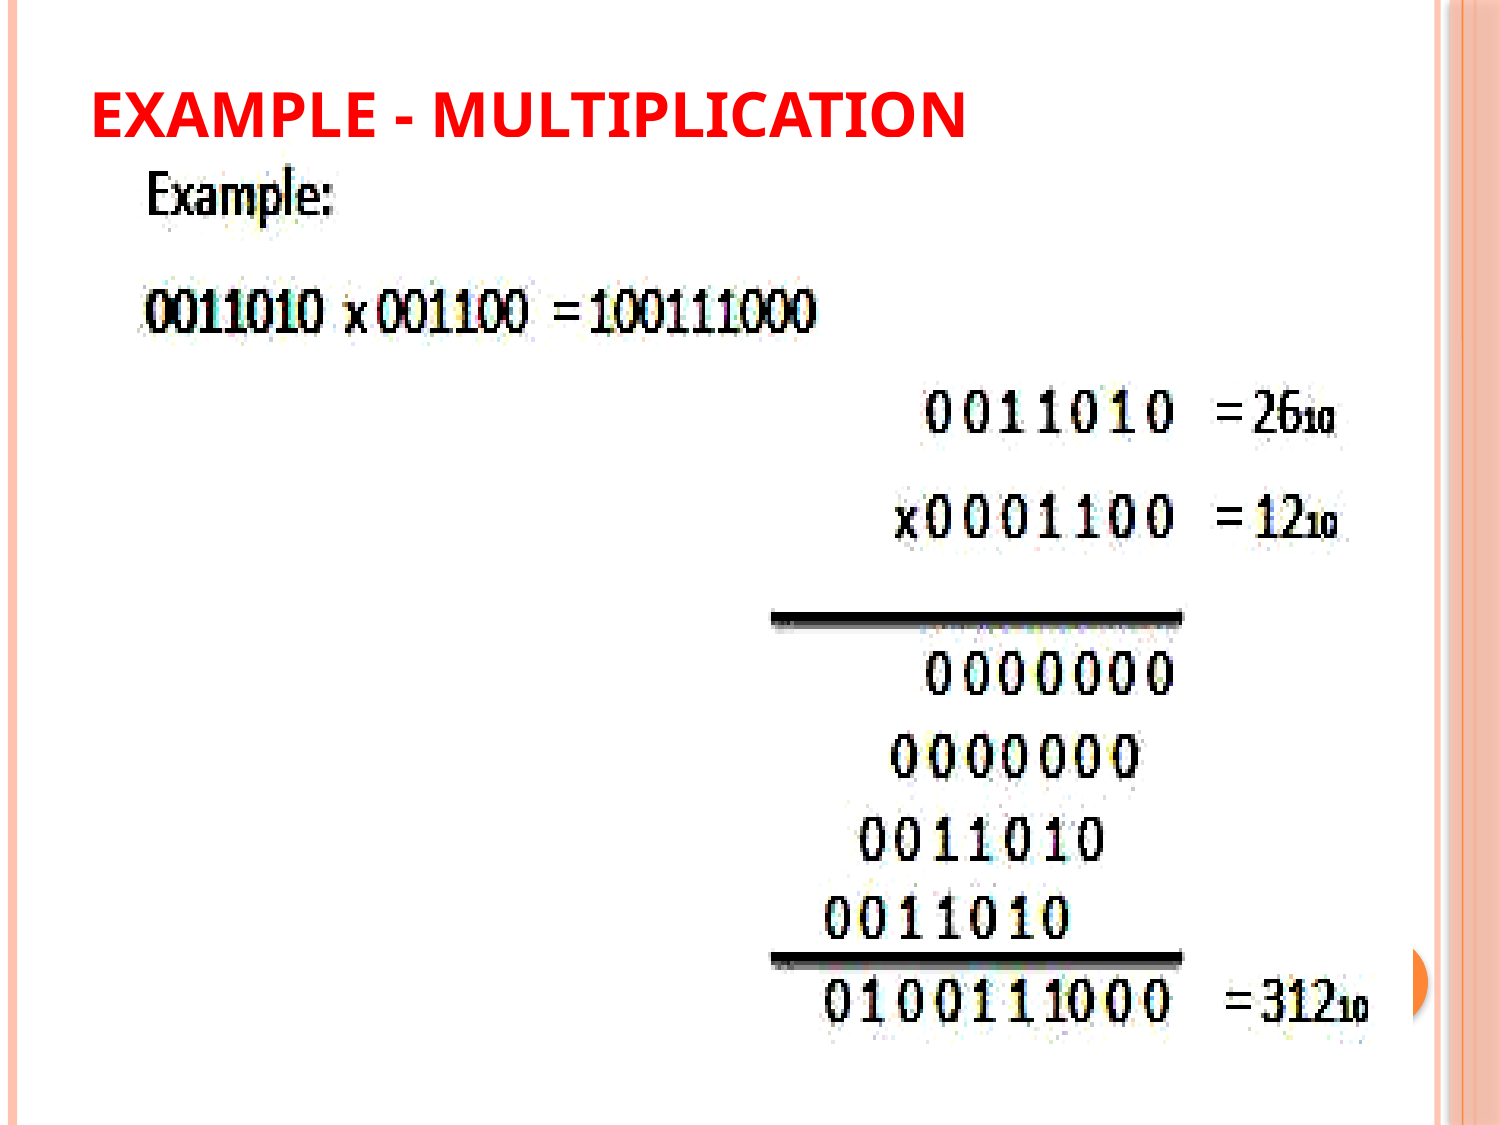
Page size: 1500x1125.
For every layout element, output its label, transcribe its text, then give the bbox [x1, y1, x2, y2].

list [111, 136, 1413, 1076]
title EXAMPLE - MULTIPLICATION [75, 45, 1300, 233]
